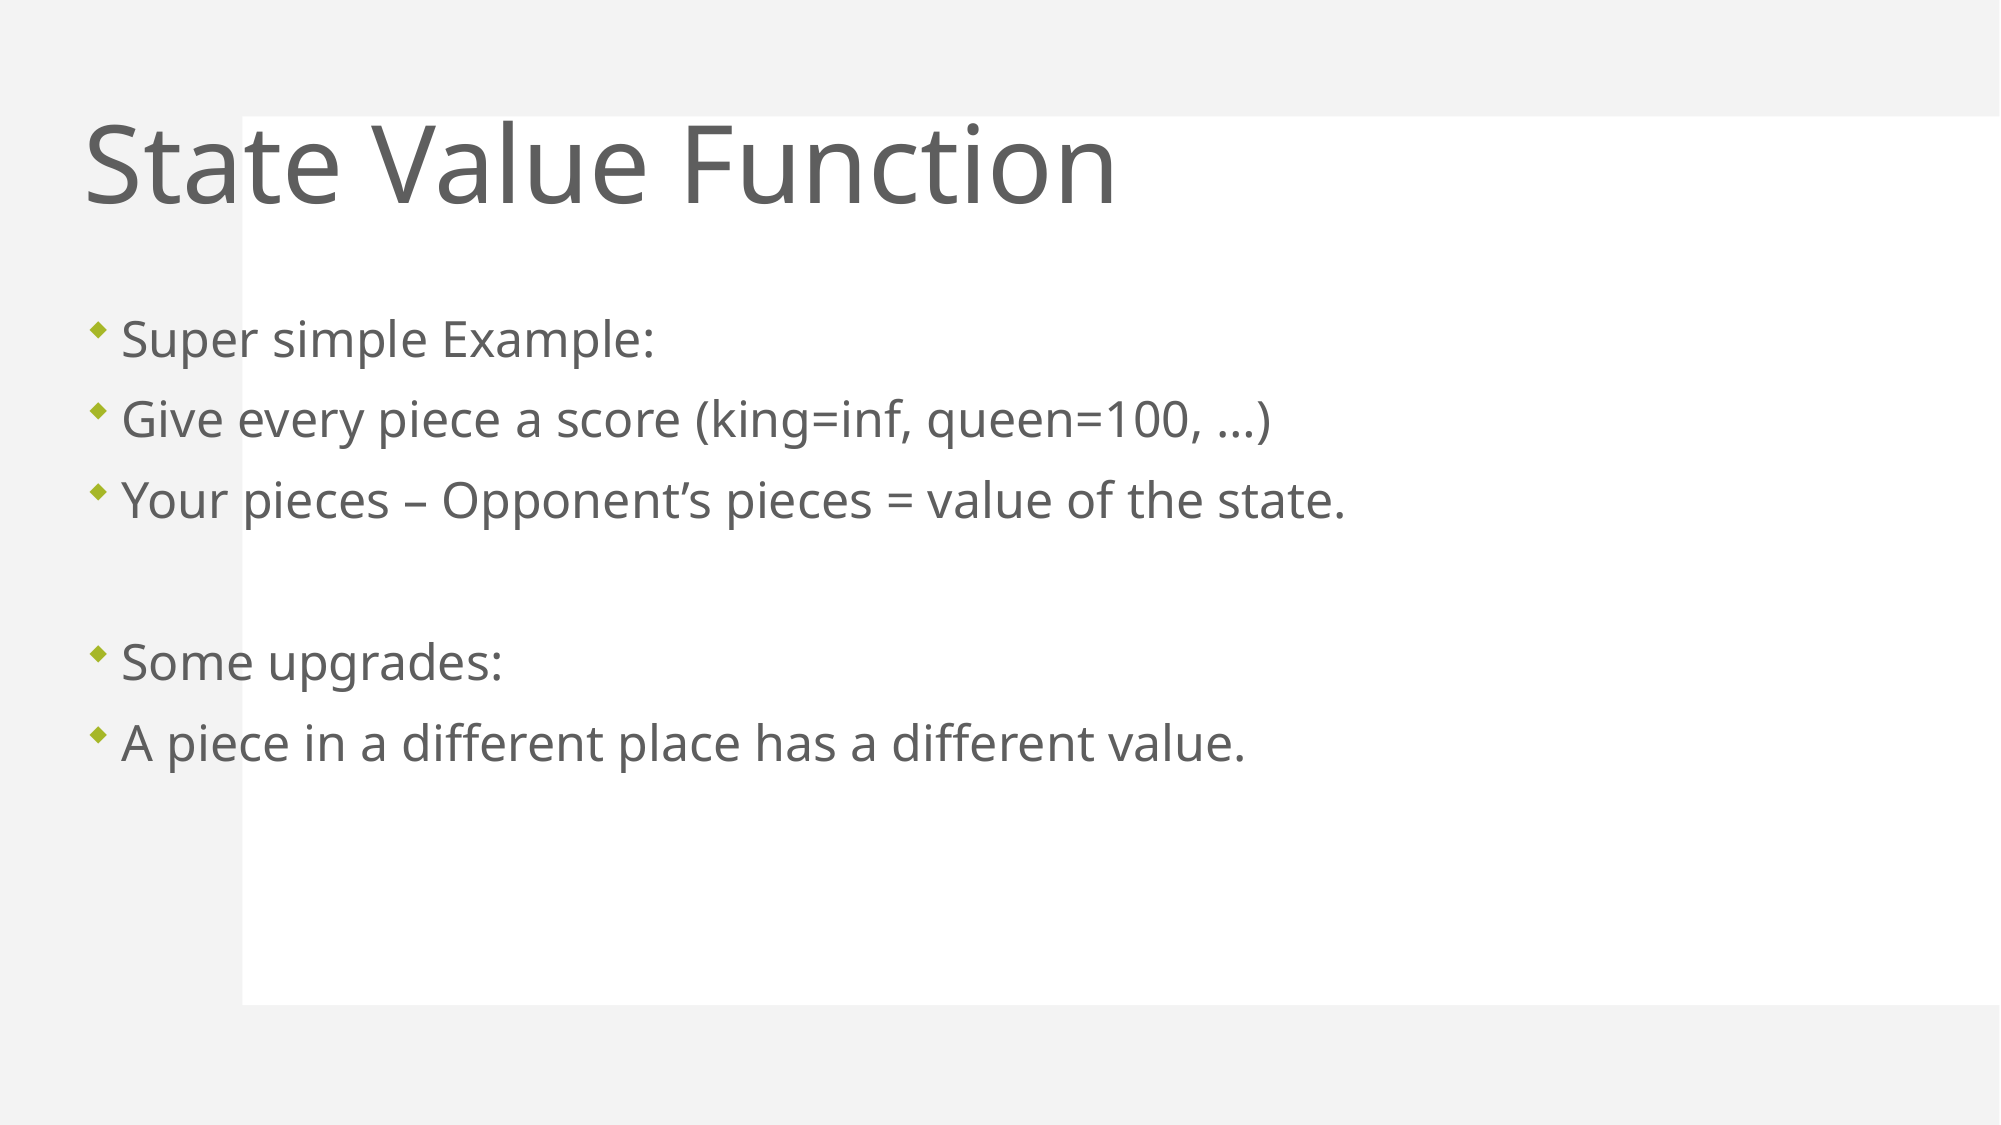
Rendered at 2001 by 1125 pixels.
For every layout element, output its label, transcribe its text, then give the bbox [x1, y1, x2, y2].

title State Value Function [68, 59, 1799, 278]
list Super simple Example: Give every piece a score (king=inf, queen=100, …) Your pieces – Opponent’s pieces = value of the state. Some upgrades: A piece in a different place has a different value. [68, 299, 1799, 990]
